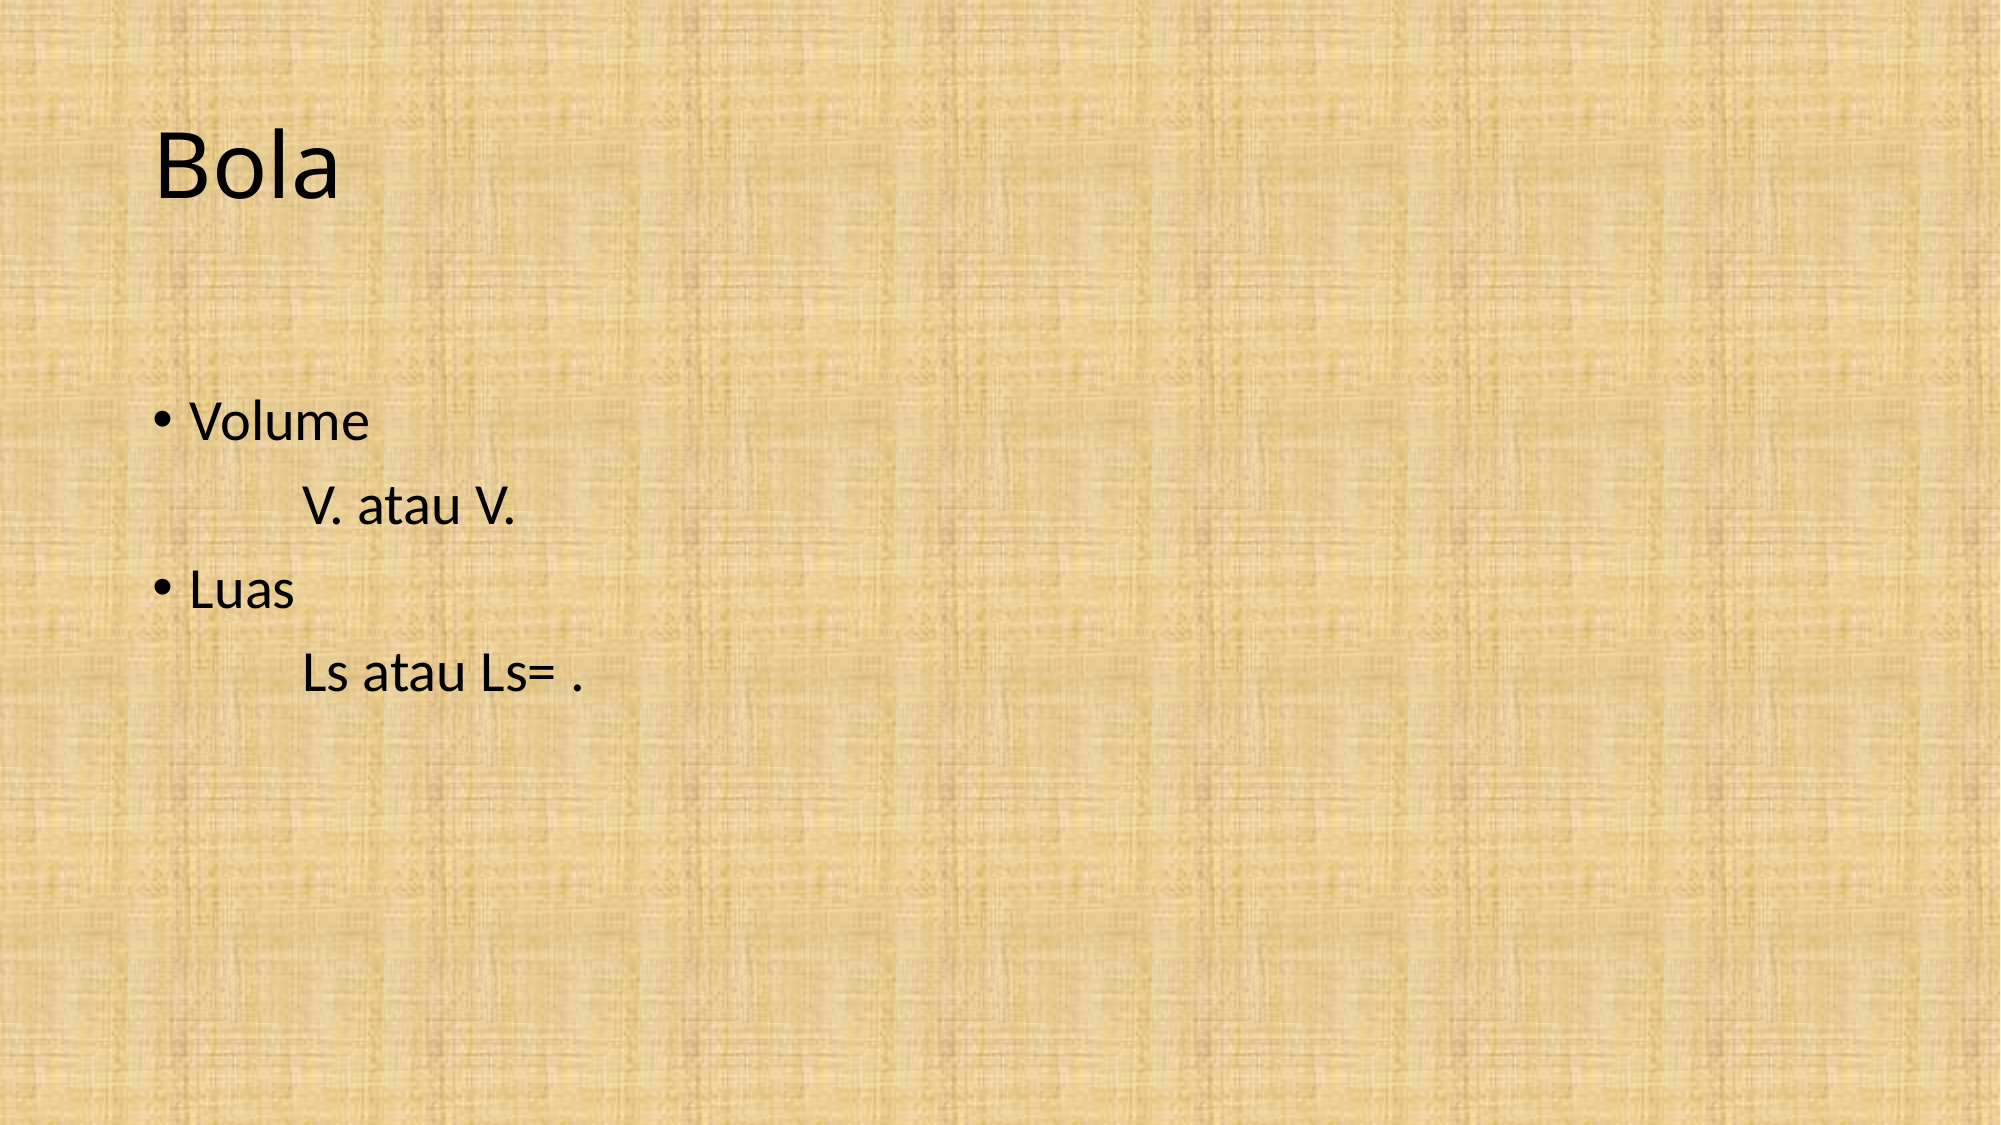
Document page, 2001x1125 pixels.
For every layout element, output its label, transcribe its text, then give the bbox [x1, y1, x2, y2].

title Bola [137, 59, 1863, 278]
picture [0, 0, 2001, 1125]
